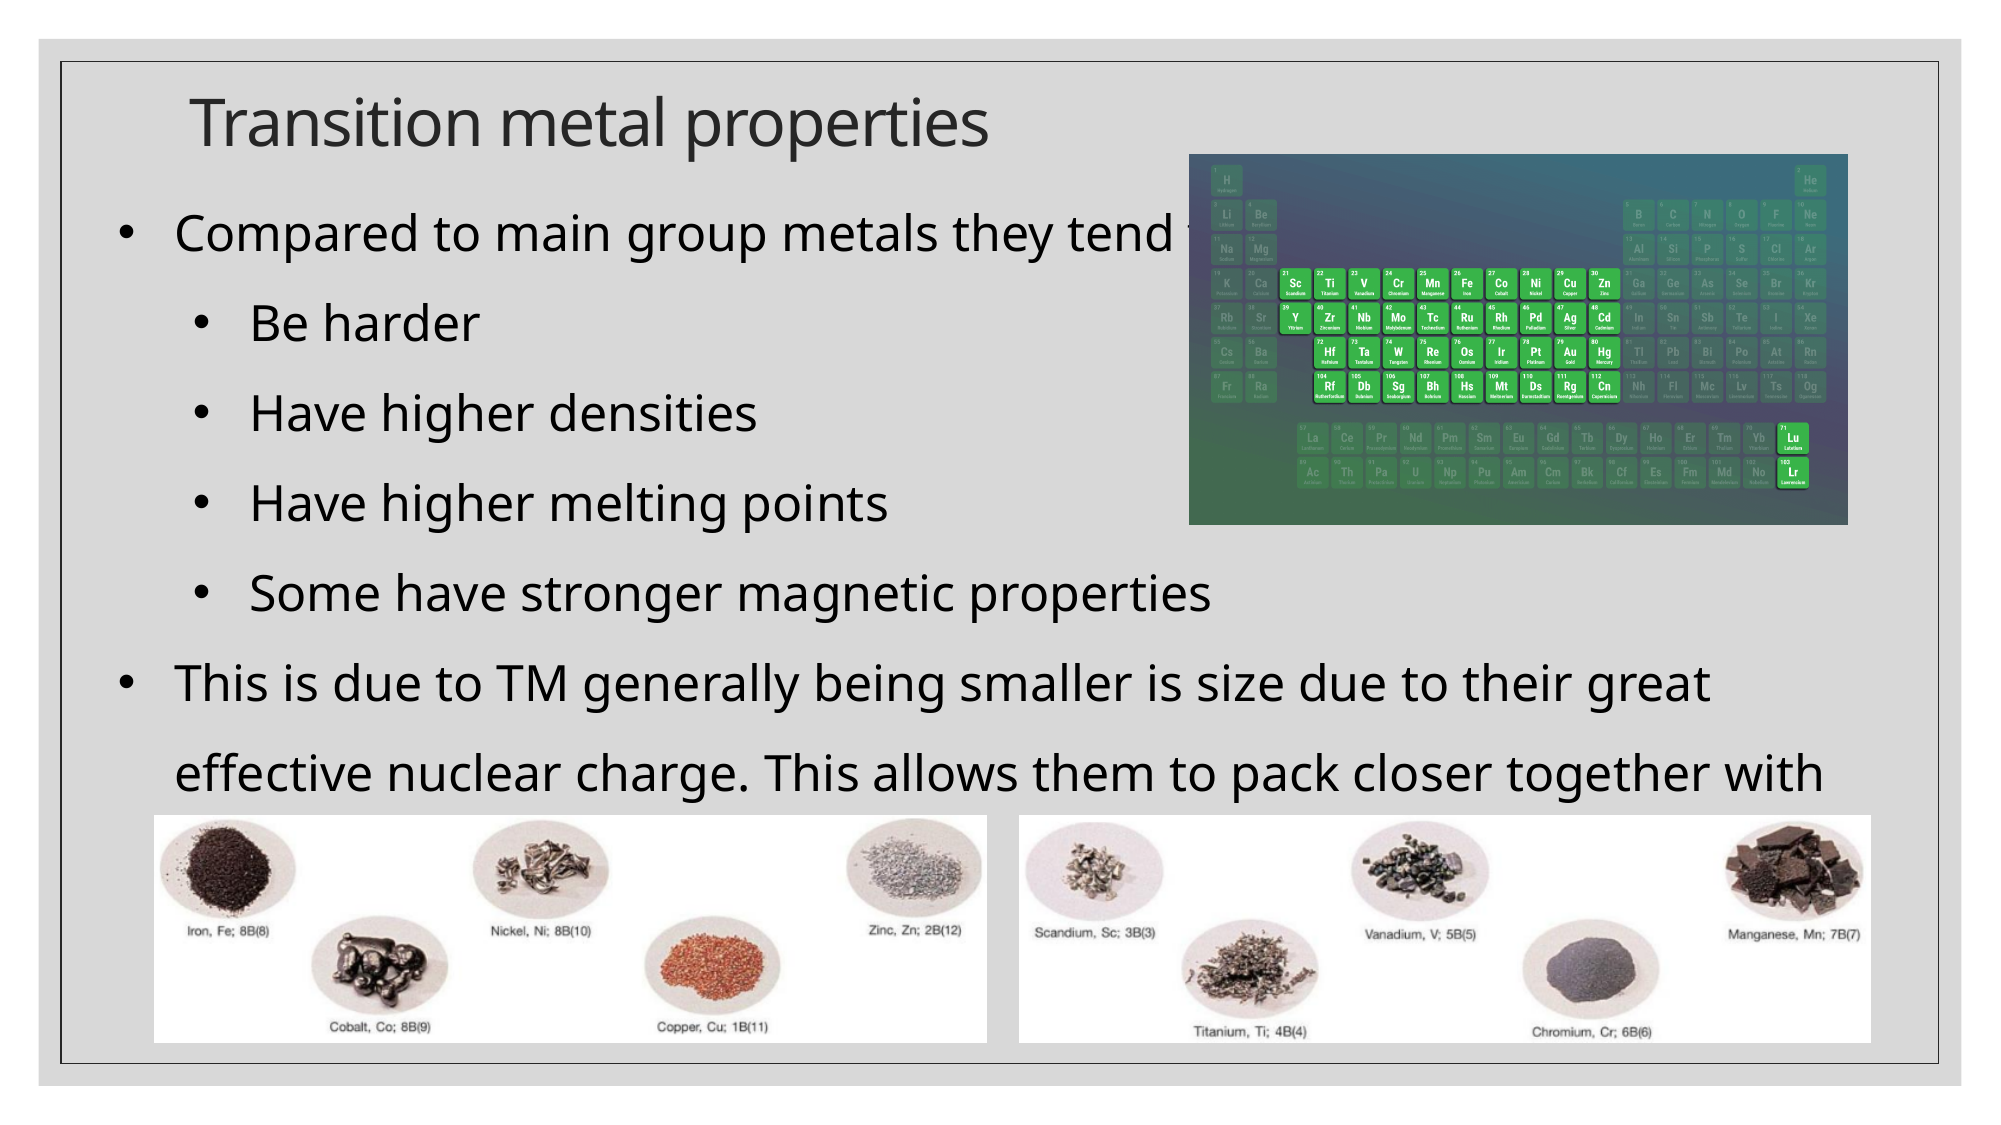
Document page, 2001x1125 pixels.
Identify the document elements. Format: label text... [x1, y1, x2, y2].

title Transition metal properties [174, 81, 1825, 163]
text_box Compared to main group metals they tend to: Be harder Have higher densities Have higher melting points Some have stronger magnetic properties This is due to TM generally being smaller is size due to their great effective nuclear charge. This allows them to pack closer together with stronger bonds [103, 163, 1871, 899]
picture [153, 814, 987, 1043]
picture [1019, 814, 1871, 1043]
picture [1189, 154, 1848, 525]
